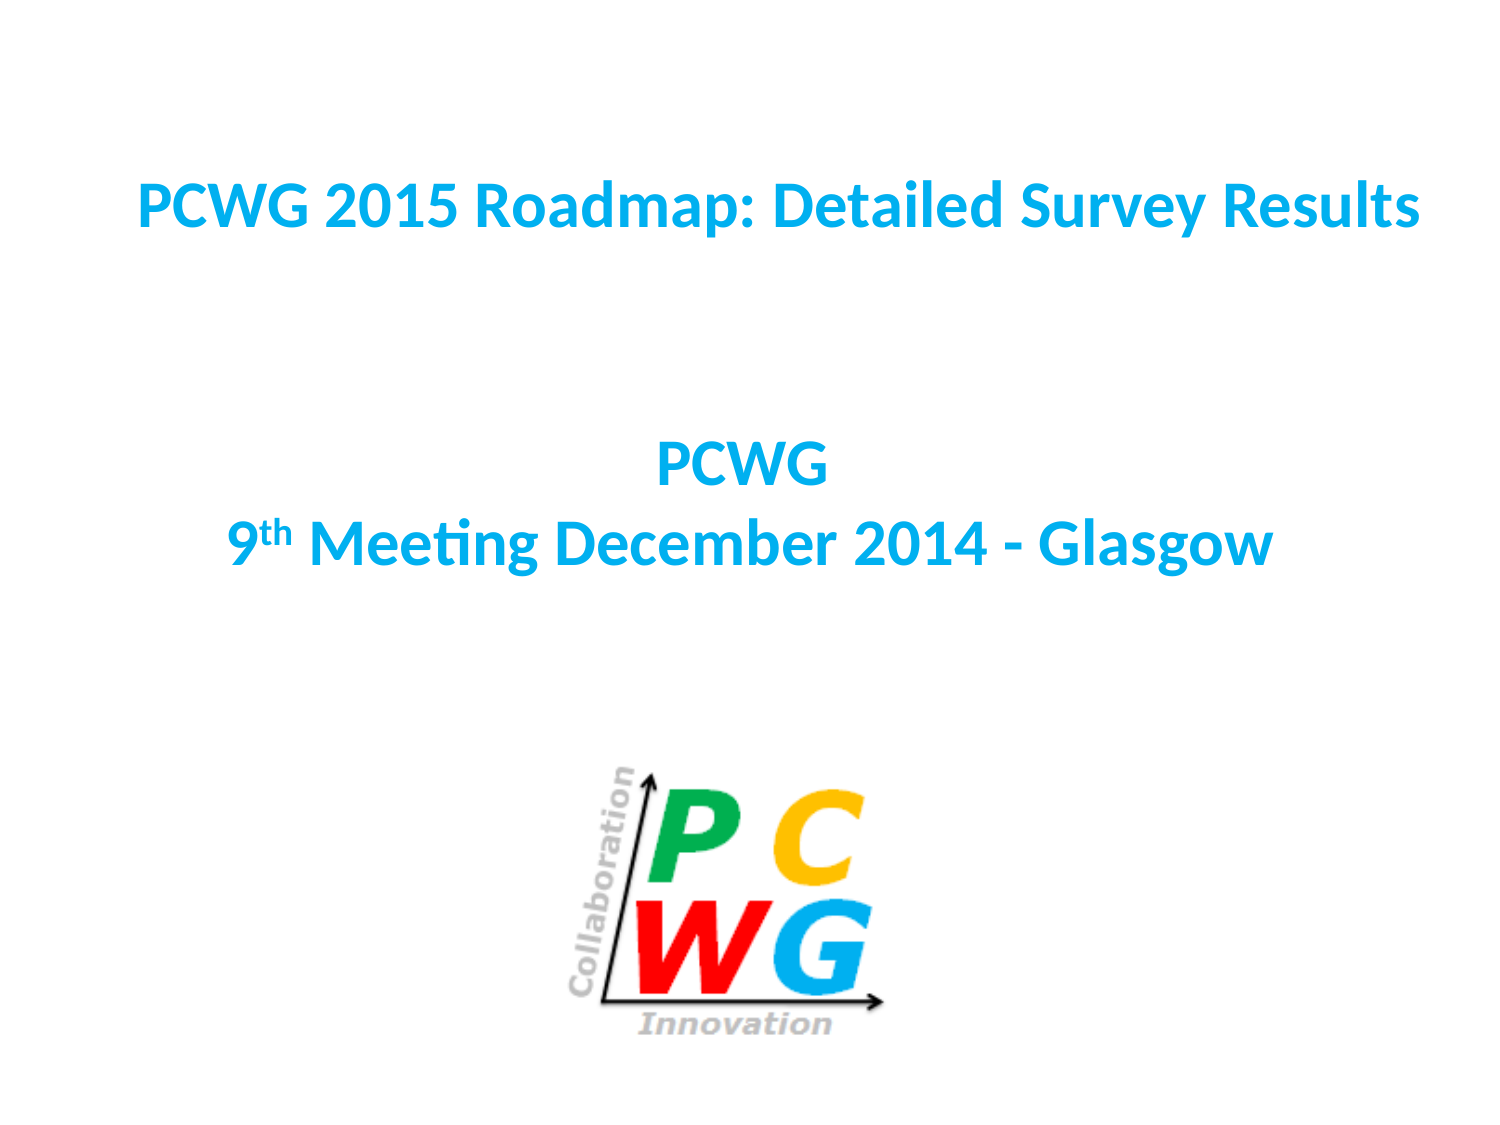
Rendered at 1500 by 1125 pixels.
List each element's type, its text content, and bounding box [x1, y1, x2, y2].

text_box PCWG 2015 Roadmap: Detailed Survey Results [29, 160, 1500, 241]
picture [552, 759, 908, 1061]
text_box PCWG 9th Meeting December 2014 - Glasgow [0, 459, 1500, 539]
